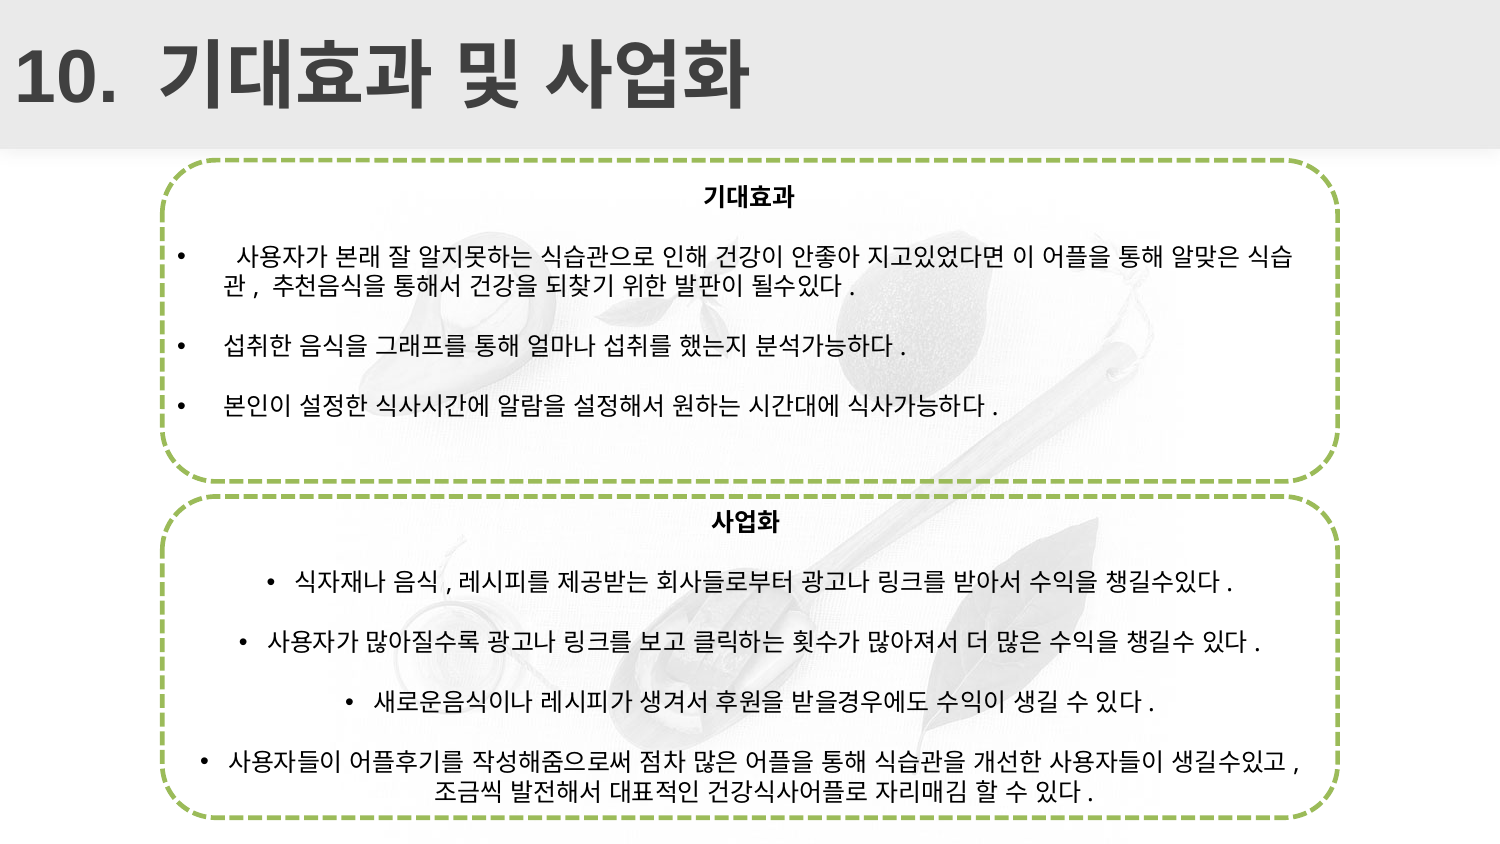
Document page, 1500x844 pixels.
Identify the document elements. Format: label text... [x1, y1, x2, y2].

text_box [181, 160, 1319, 173]
text_box 사업화 식자재나 음식,레시피를 제공받는 회사들로부터 광고나 링크를 받아서 수익을 챙길수있다. 사용자가 많아질수록 광고나 링크를 보고 클릭하는 횟수가 많아져서 더 많은 수익을 챙길수 있다. 새로운음식이나 레시피가 생겨서 후원을 받을경우에도 수익이 생길 수 있다. 사용자들이 어플후기를 작성해줌으로써 점차 많은 어플을 통해 식습관을 개선한 사용자들이 생길수있고, 조금씩 발전해서 대표적인 건강식사어플로 자리매김 할 수 있다. [162, 469, 1338, 542]
text_box 기대효과 사용자가 본래 잘 알지못하는 식습관으로 인해 건강이 안좋아 지고있었다면 이 어플을 통해 알맞은 식습관, 추천음식을 통해서 건강을 되찾기 위한 발판이 될수있다. 섭취한 음식을 그래프를 통해 얼마나 섭취를 했는지 분석가능하다. 본인이 설정한 식사시간에 알람을 설정해서 원하는 시간대에 식사가능하다. [162, 173, 1338, 428]
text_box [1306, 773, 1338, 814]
title 10. 기대효과 및 사업화 [0, 0, 1500, 146]
text_box [162, 496, 1338, 818]
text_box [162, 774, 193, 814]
picture [0, 146, 1500, 844]
text_box [162, 428, 1338, 482]
